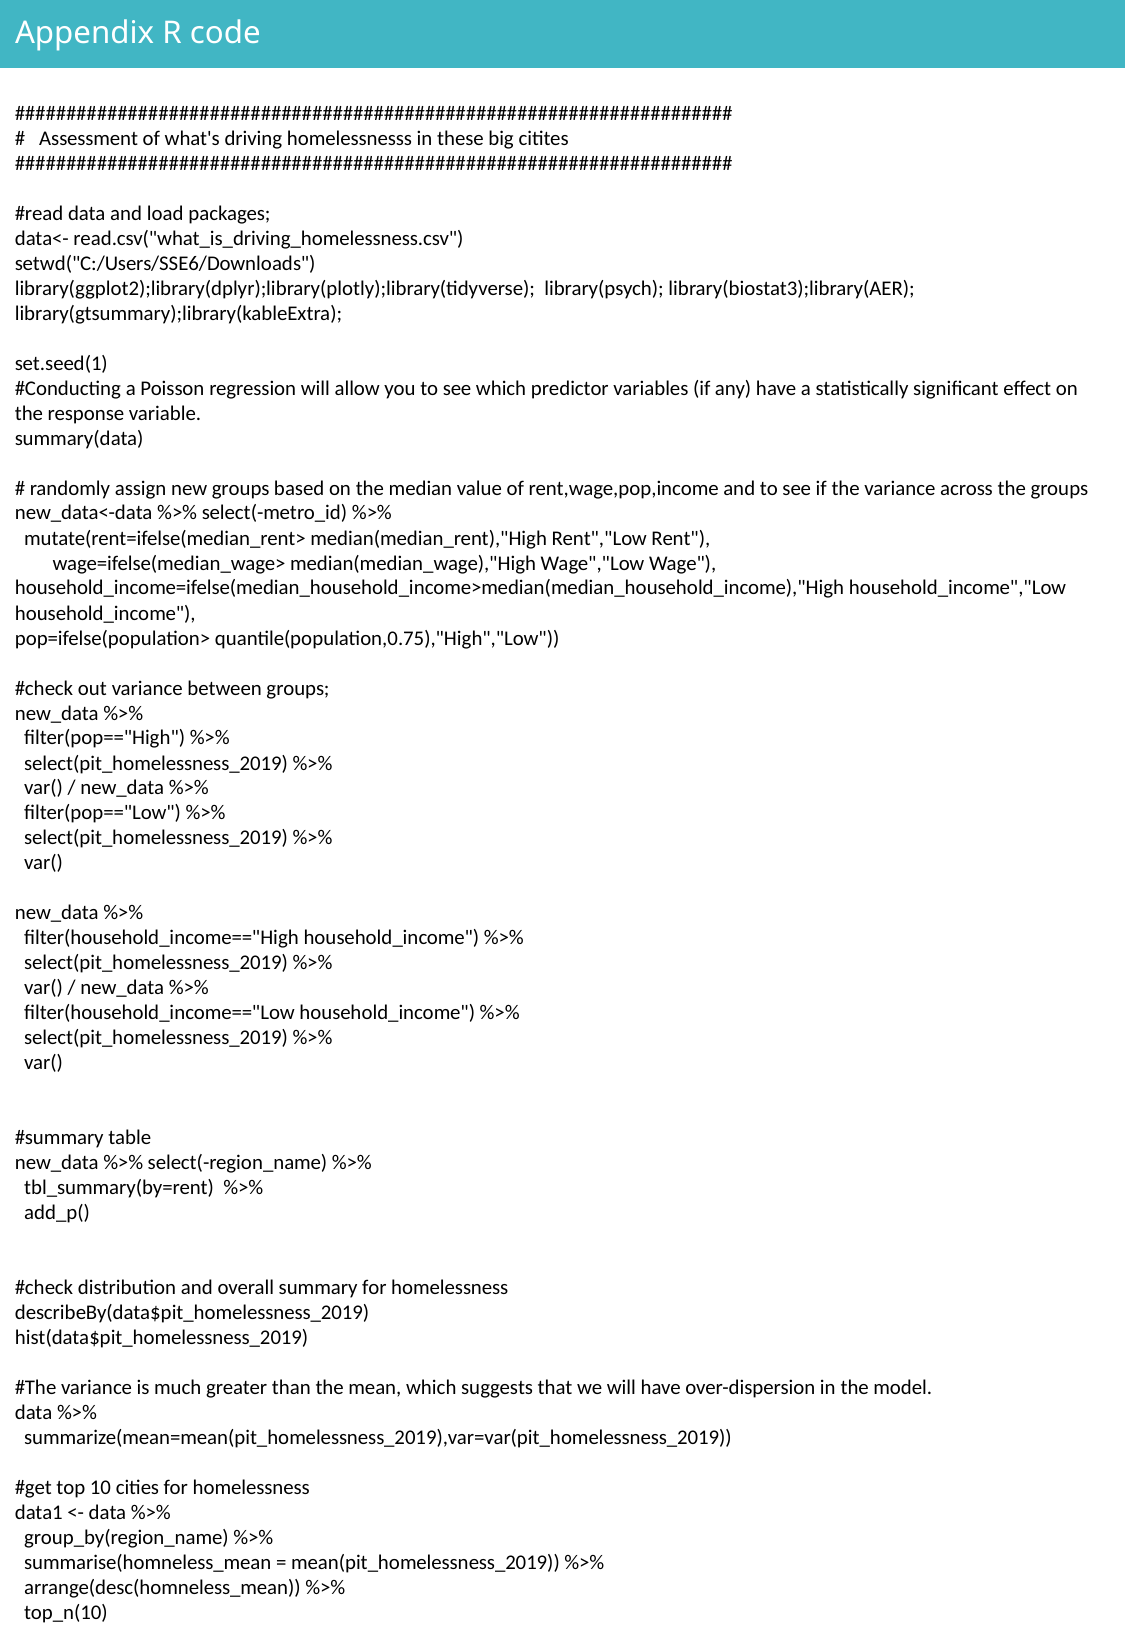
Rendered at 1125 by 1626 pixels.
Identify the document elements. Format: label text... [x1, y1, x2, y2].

title Appendix R code [0, 0, 1125, 67]
text_box ###################################################################### # Assessment of what's driving homelessnesss in these big citites ###################################################################### #read data and load packages; data<- read.csv("what_is_driving_homelessness.csv") setwd("C:/Users/SSE6/Downloads") library(ggplot2);library(dplyr);library(plotly);library(tidyverse); library(psych); library(biostat3);library(AER); library(gtsummary);library(kableExtra); set.seed(1) #Conducting a Poisson regression will allow you to see which predictor variables (if any) have a statistically significant effect on the response variable. summary(data) # randomly assign new groups based on the median value of rent,wage,pop,income and to see if the variance across the groups new_data<-data %>% select(-metro_id) %>% mutate(rent=ifelse(median_rent> median(median_rent),"High Rent","Low Rent"), wage=ifelse(median_wage> median(median_wage),"High Wage","Low Wage"), household_income=ifelse(median_household_income>median(median_household_income),"High household_income","Low household_income"), pop=ifelse(population> quantile(population,0.75),"High","Low")) #check out variance between groups; new_data %>% filter(pop=="High") %>% select(pit_homelessness_2019) %>% var() / new_data %>% filter(pop=="Low") %>% select(pit_homelessness_2019) %>% var() new_data %>% filter(household_income=="High household_income") %>% select(pit_homelessness_2019) %>% var() / new_data %>% filter(household_income=="Low household_income") %>% select(pit_homelessness_2019) %>% var() #summary table new_data %>% select(-region_name) %>% tbl_summary(by=rent) %>% add_p() #check distribution and overall summary for homelessness describeBy(data$pit_homelessness_2019) hist(data$pit_homelessness_2019) #The variance is much greater than the mean, which suggests that we will have over-dispersion in the model. data %>% summarize(mean=mean(pit_homelessness_2019),var=var(pit_homelessness_2019)) #get top 10 cities for homelessness data1 <- data %>% group_by(region_name) %>% summarise(homneless_mean = mean(pit_homelessness_2019)) %>% arrange(desc(homneless_mean)) %>% top_n(10) [0, 67, 1125, 1625]
